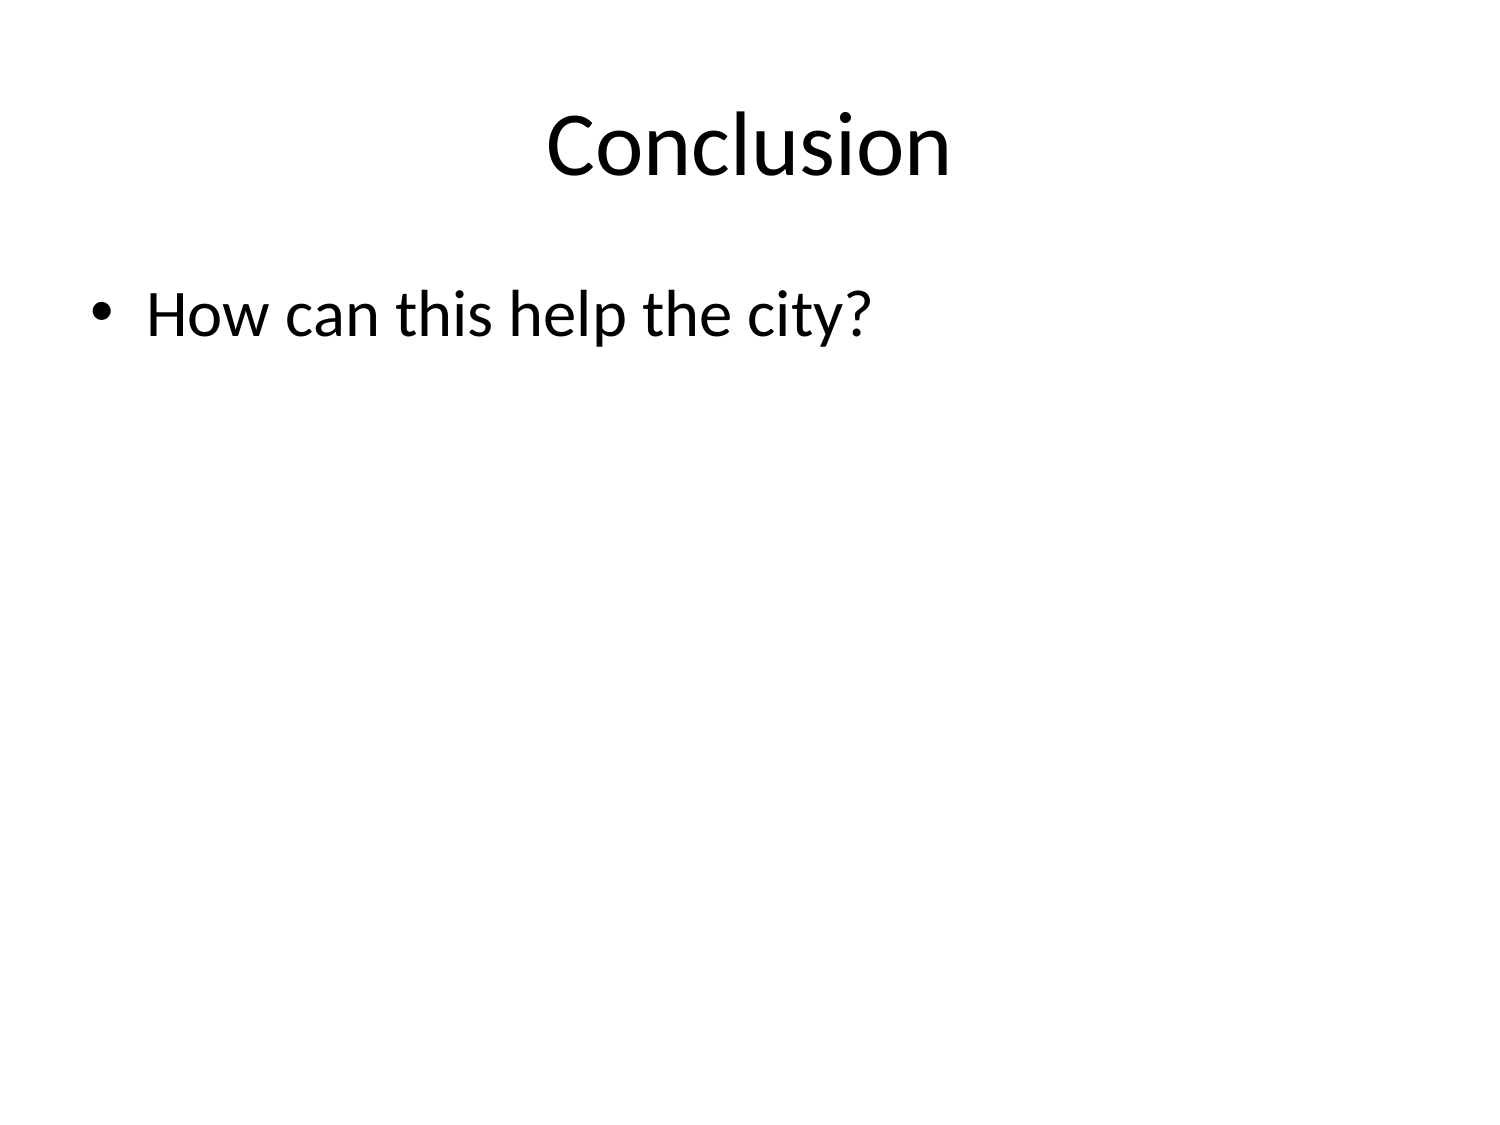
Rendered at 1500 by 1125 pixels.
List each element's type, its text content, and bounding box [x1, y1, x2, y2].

list How can this help the city? [75, 262, 1425, 1005]
title Conclusion [75, 45, 1425, 233]
